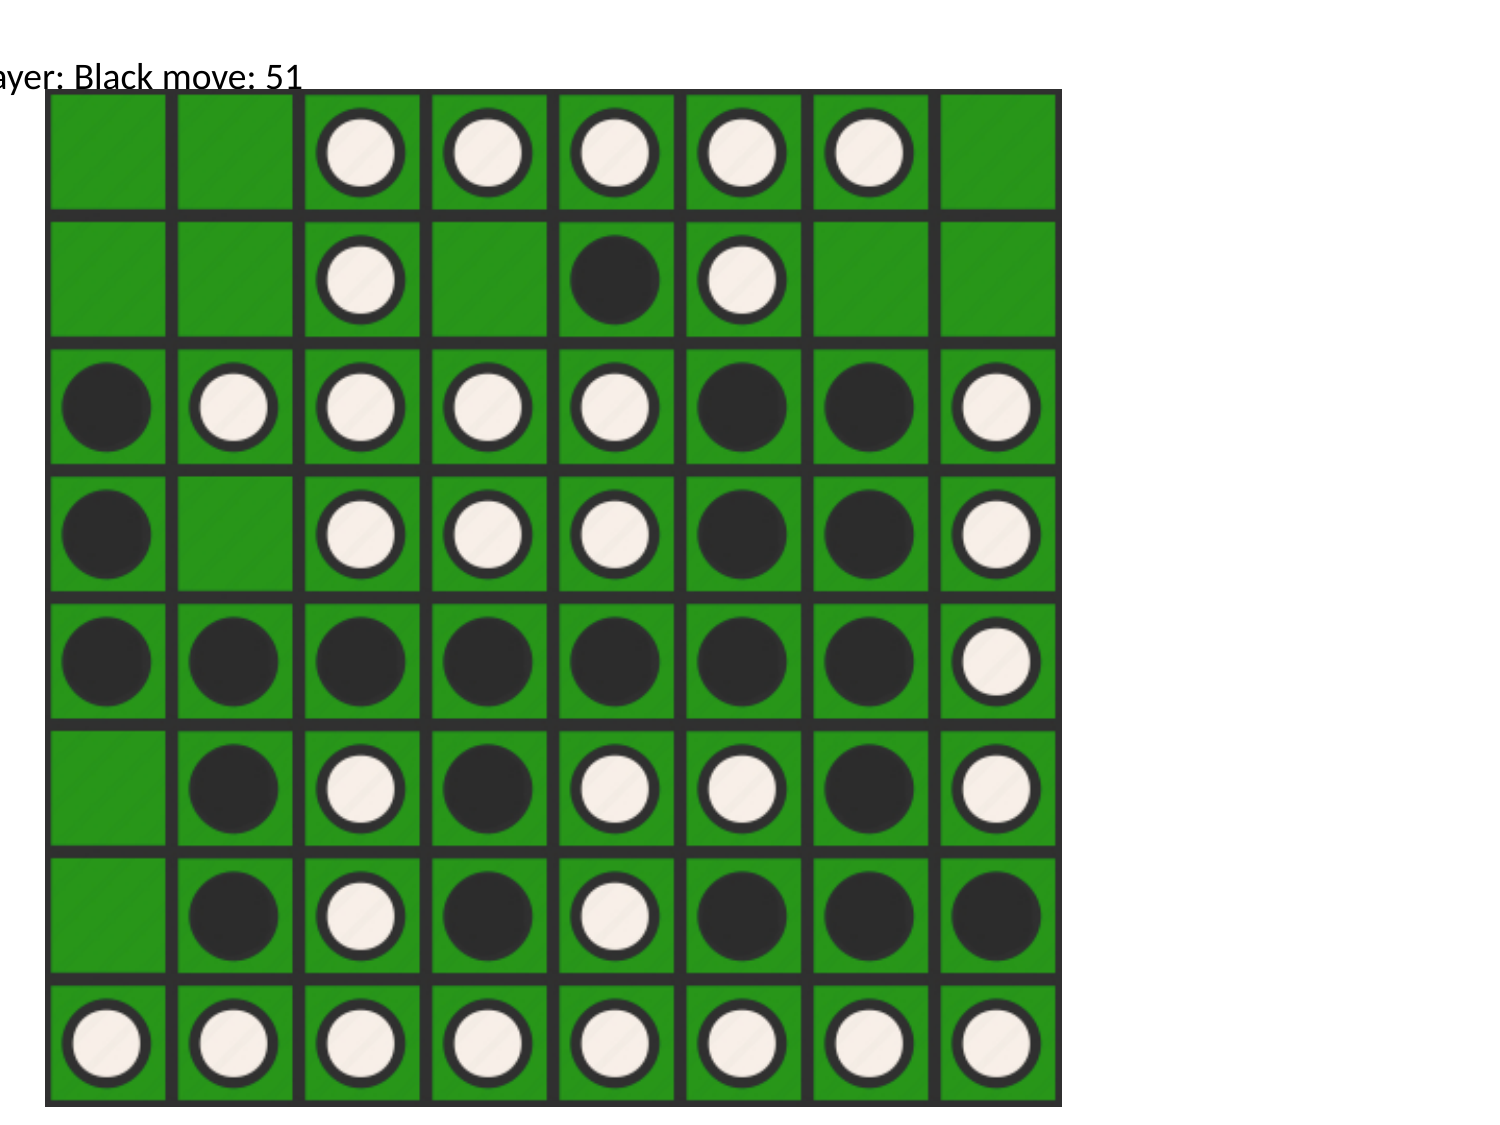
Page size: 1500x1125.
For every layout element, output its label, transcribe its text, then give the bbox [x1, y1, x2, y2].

picture [44, 89, 1062, 1107]
text_box turn: 49 player: Black move: 51 [0, 44, 319, 105]
